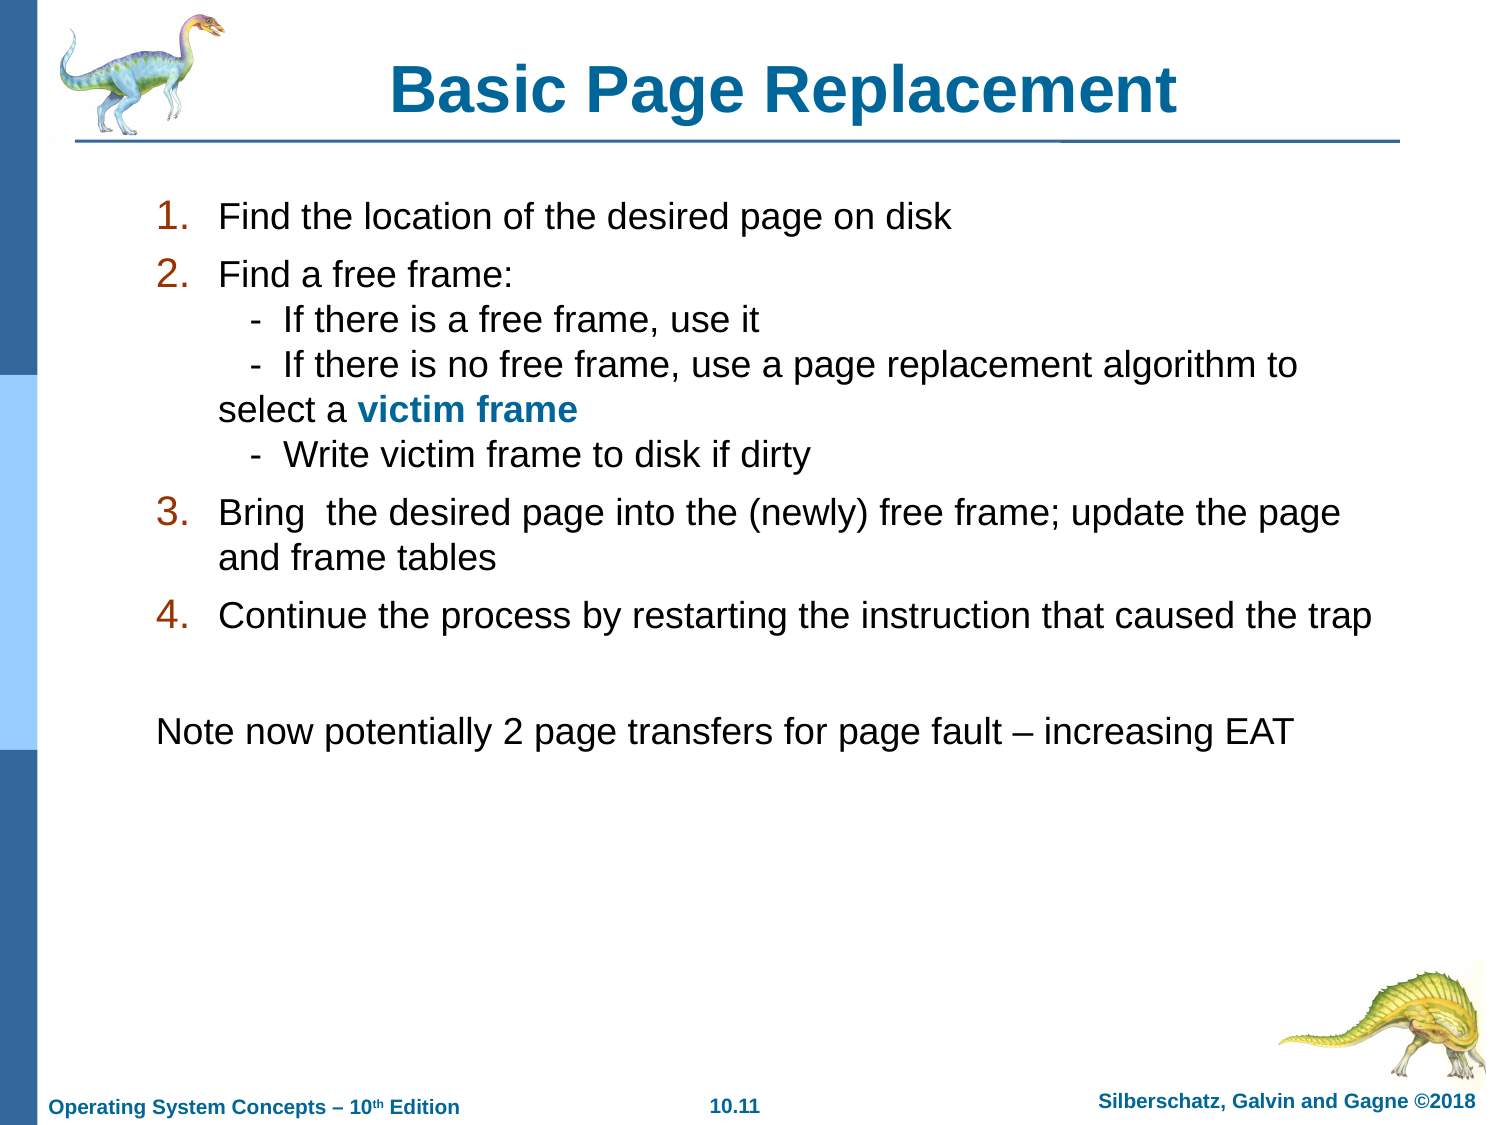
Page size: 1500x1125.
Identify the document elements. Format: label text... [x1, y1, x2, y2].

title Basic Page Replacement [160, 39, 1409, 134]
picture [46, 0, 243, 149]
list Find the location of the desired page on disk Find a free frame: - If there is a free frame, use it - If there is no free frame, use a page replacement algorithm to select a victim frame - Write victim frame to disk if dirty Bring the desired page into the (newly) free frame; update the page and frame tables Continue the process by restarting the instruction that caused the trap Note now potentially 2 page transfers for page fault – increasing EAT [140, 184, 1389, 916]
picture [1275, 959, 1486, 1090]
